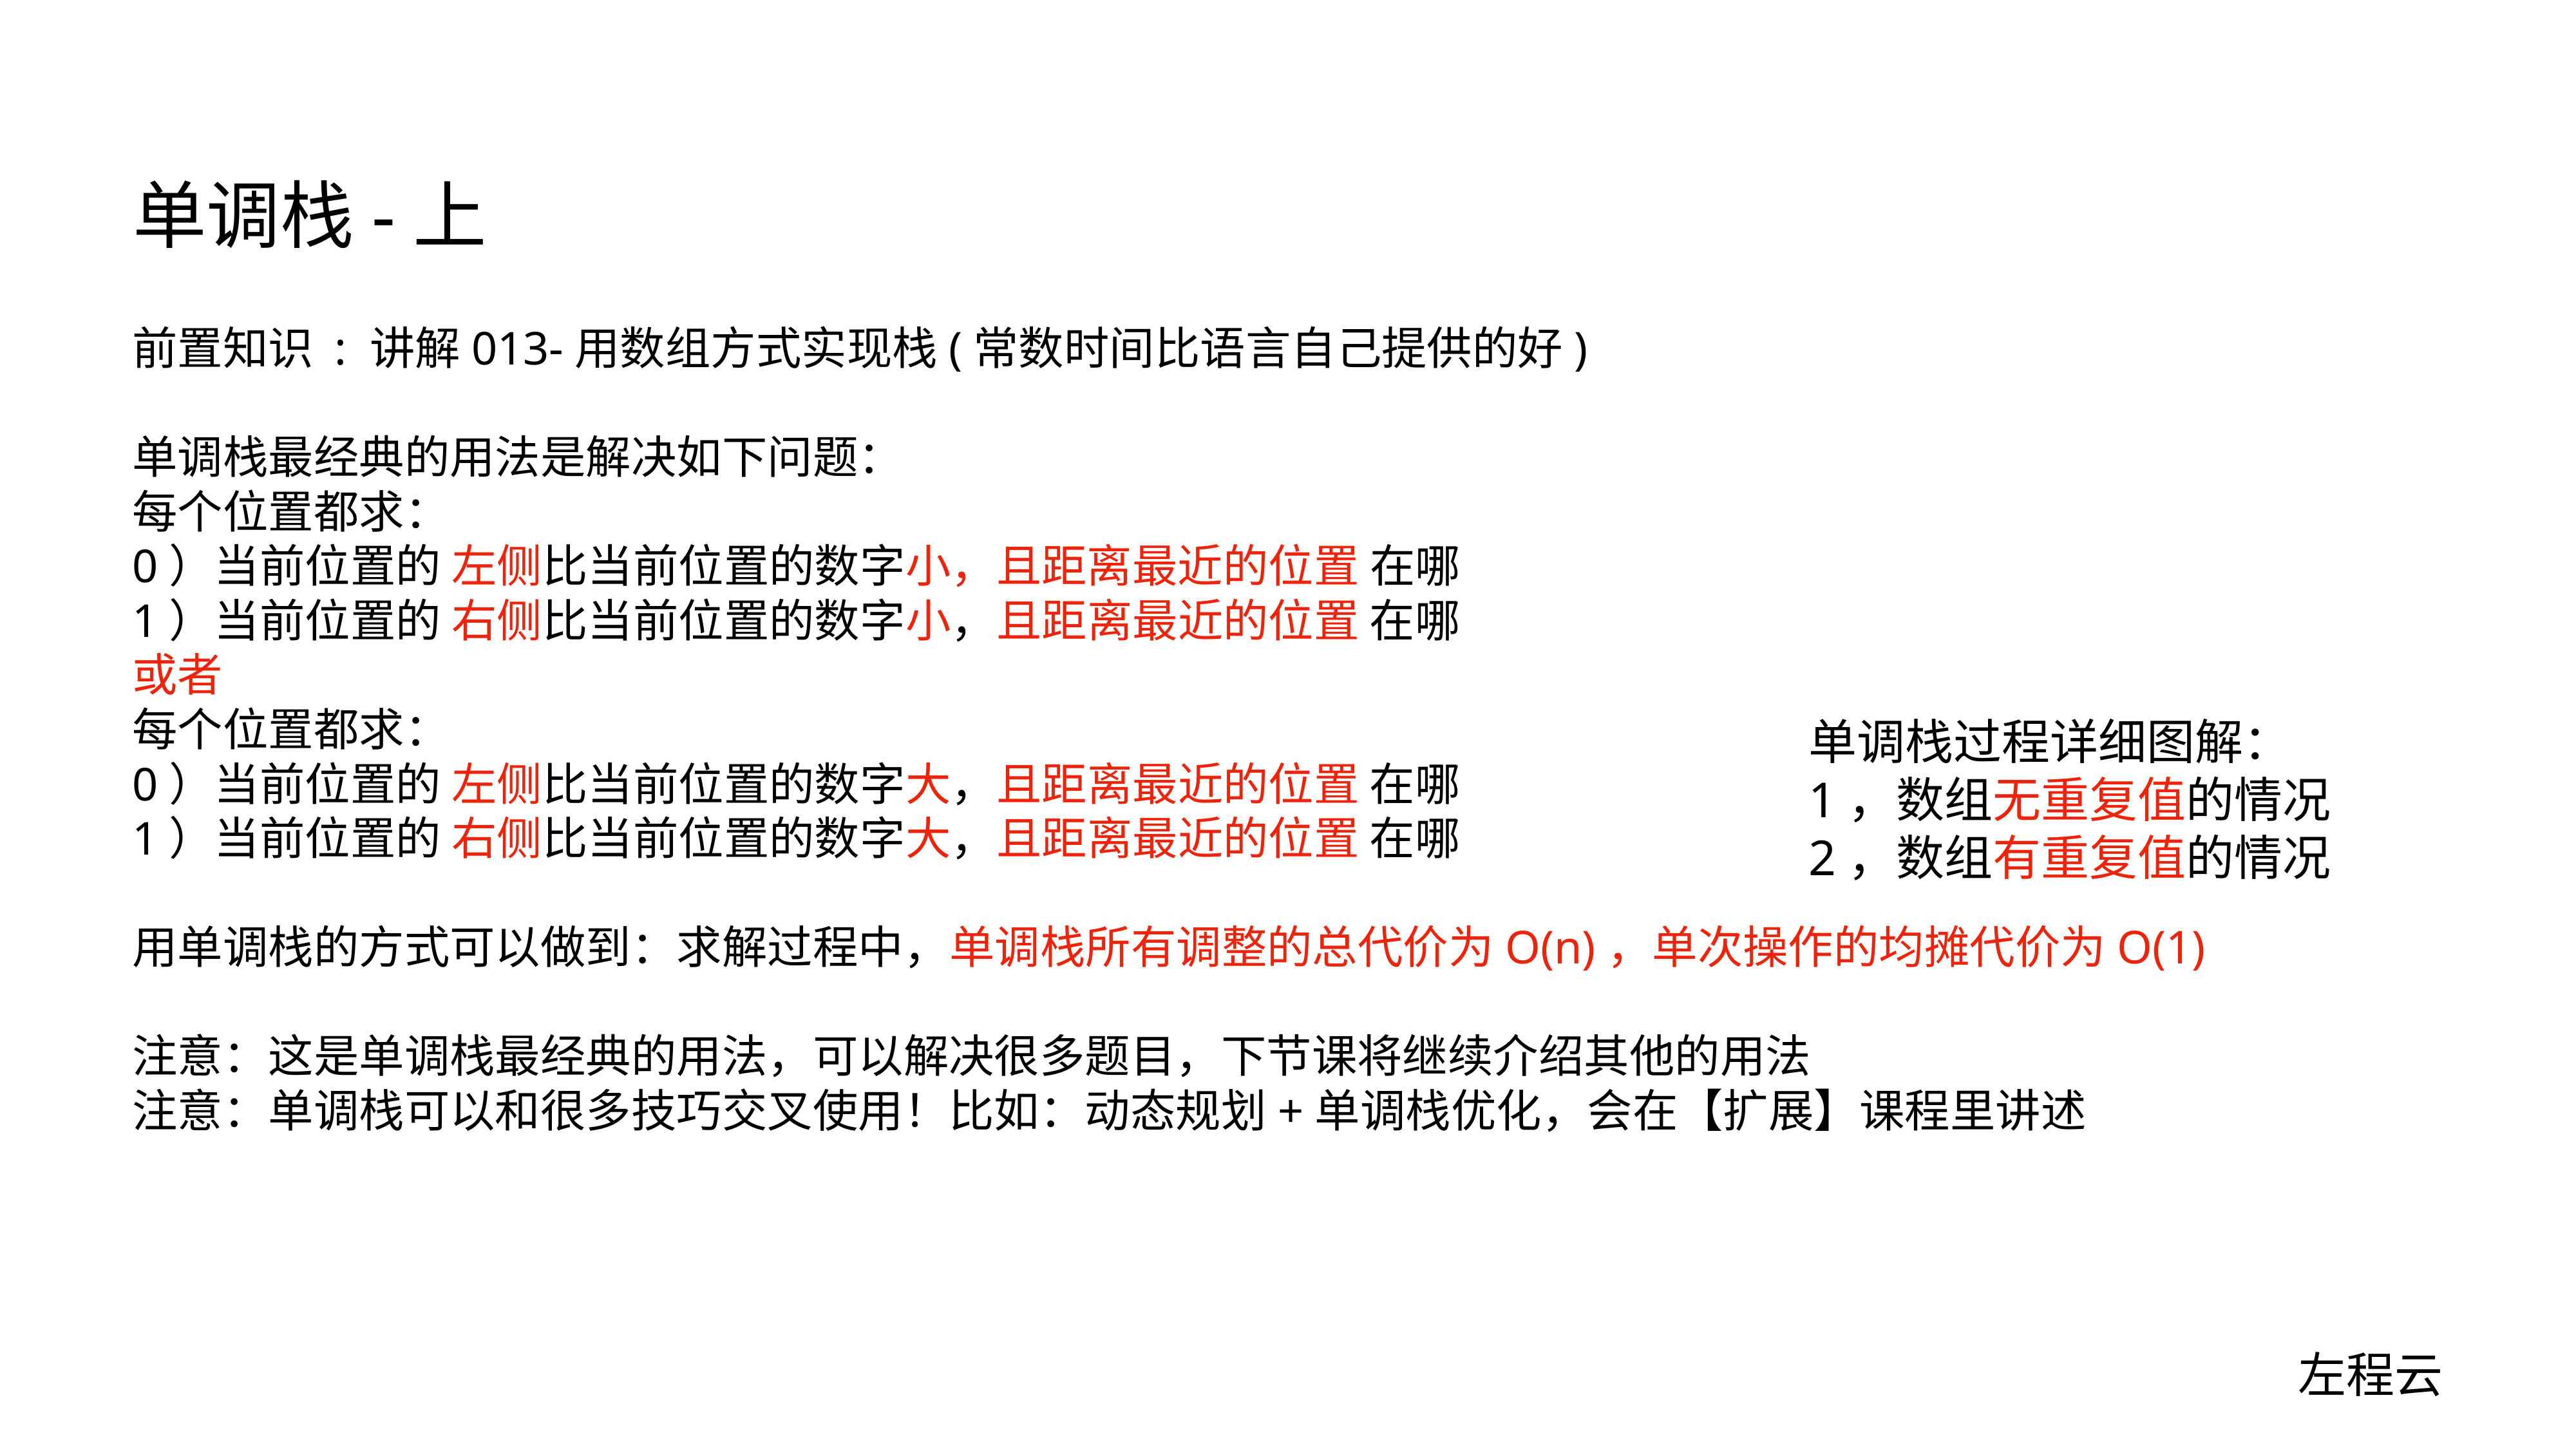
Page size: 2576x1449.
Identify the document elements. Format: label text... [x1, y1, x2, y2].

title 单调栈-上 [127, 48, 2449, 263]
text_box 左程云 [127, 1339, 2449, 1408]
text_box 前置知识 : 讲解013-用数组方式实现栈(常数时间比语言自己提供的好) 单调栈最经典的用法是解决如下问题： 每个位置都求： 0）当前位置的 左侧比当前位置的数字小，且距离最近的位置 在哪 1）当前位置的 右侧比当前位置的数字小，且距离最近的位置 在哪 或者 每个位置都求： 0）当前位置的 左侧比当前位置的数字大，且距离最近的位置 在哪 1）当前位置的 右侧比当前位置的数字大，且距离最近的位置 在哪 用单调栈的方式可以做到：求解过程中，单调栈所有调整的总代价为O(n)，单次操作的均摊代价为O(1) 注意：这是单调栈最经典的用法，可以解决很多题目，下节课将继续介绍其他的用法 注意：单调栈可以和很多技巧交叉使用！比如：动态规划+单调栈优化，会在【扩展】课程里讲述 [127, 314, 2449, 1304]
text_box 单调栈过程详细图解： 1，数组无重复值的情况 2，数组有重复值的情况 [1803, 706, 2452, 891]
